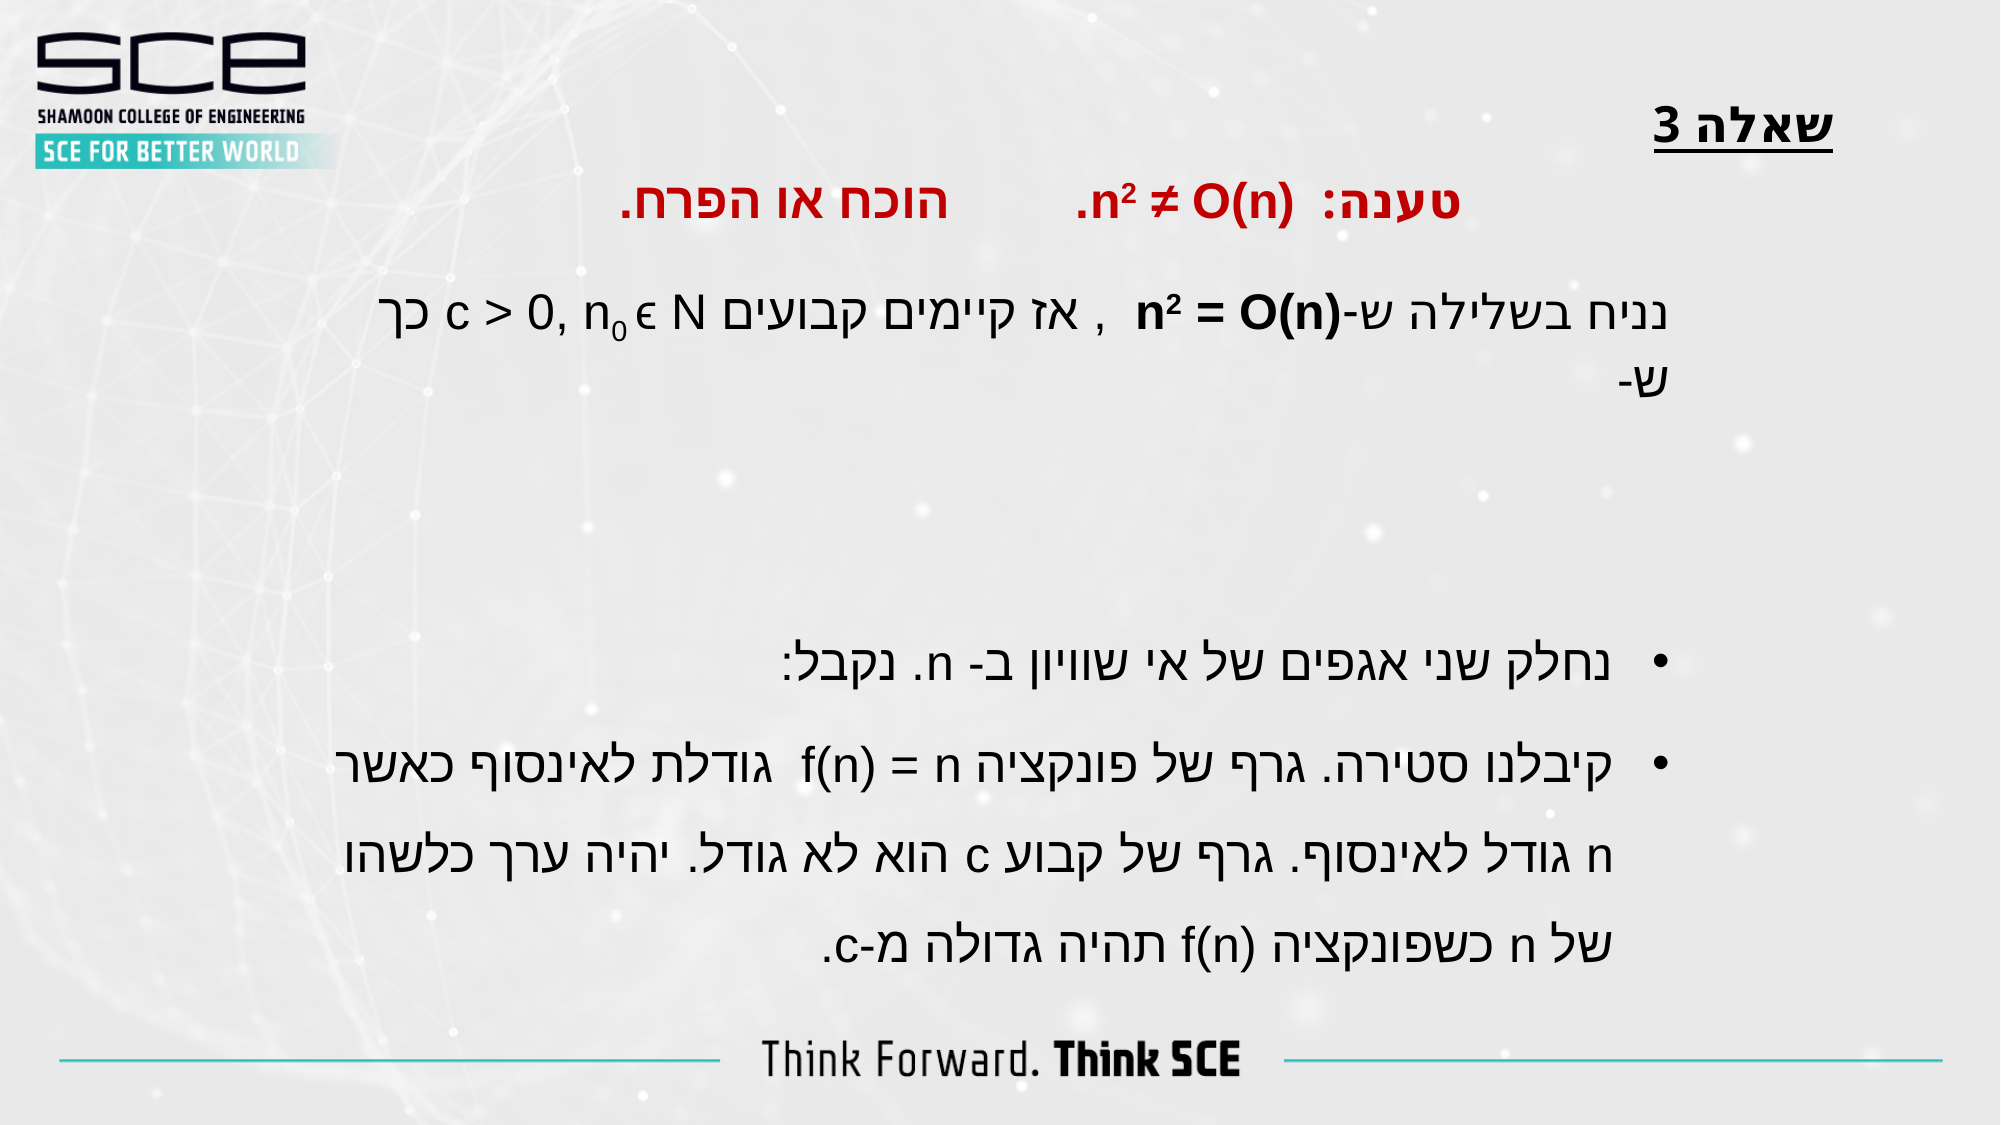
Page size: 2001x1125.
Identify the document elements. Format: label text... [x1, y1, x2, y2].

picture [0, 0, 2001, 1125]
text_box שאלה 3 [1635, 85, 1848, 160]
text_box טענה: n2 ≠ O(n). הוכח או הפרח. [590, 160, 1477, 236]
